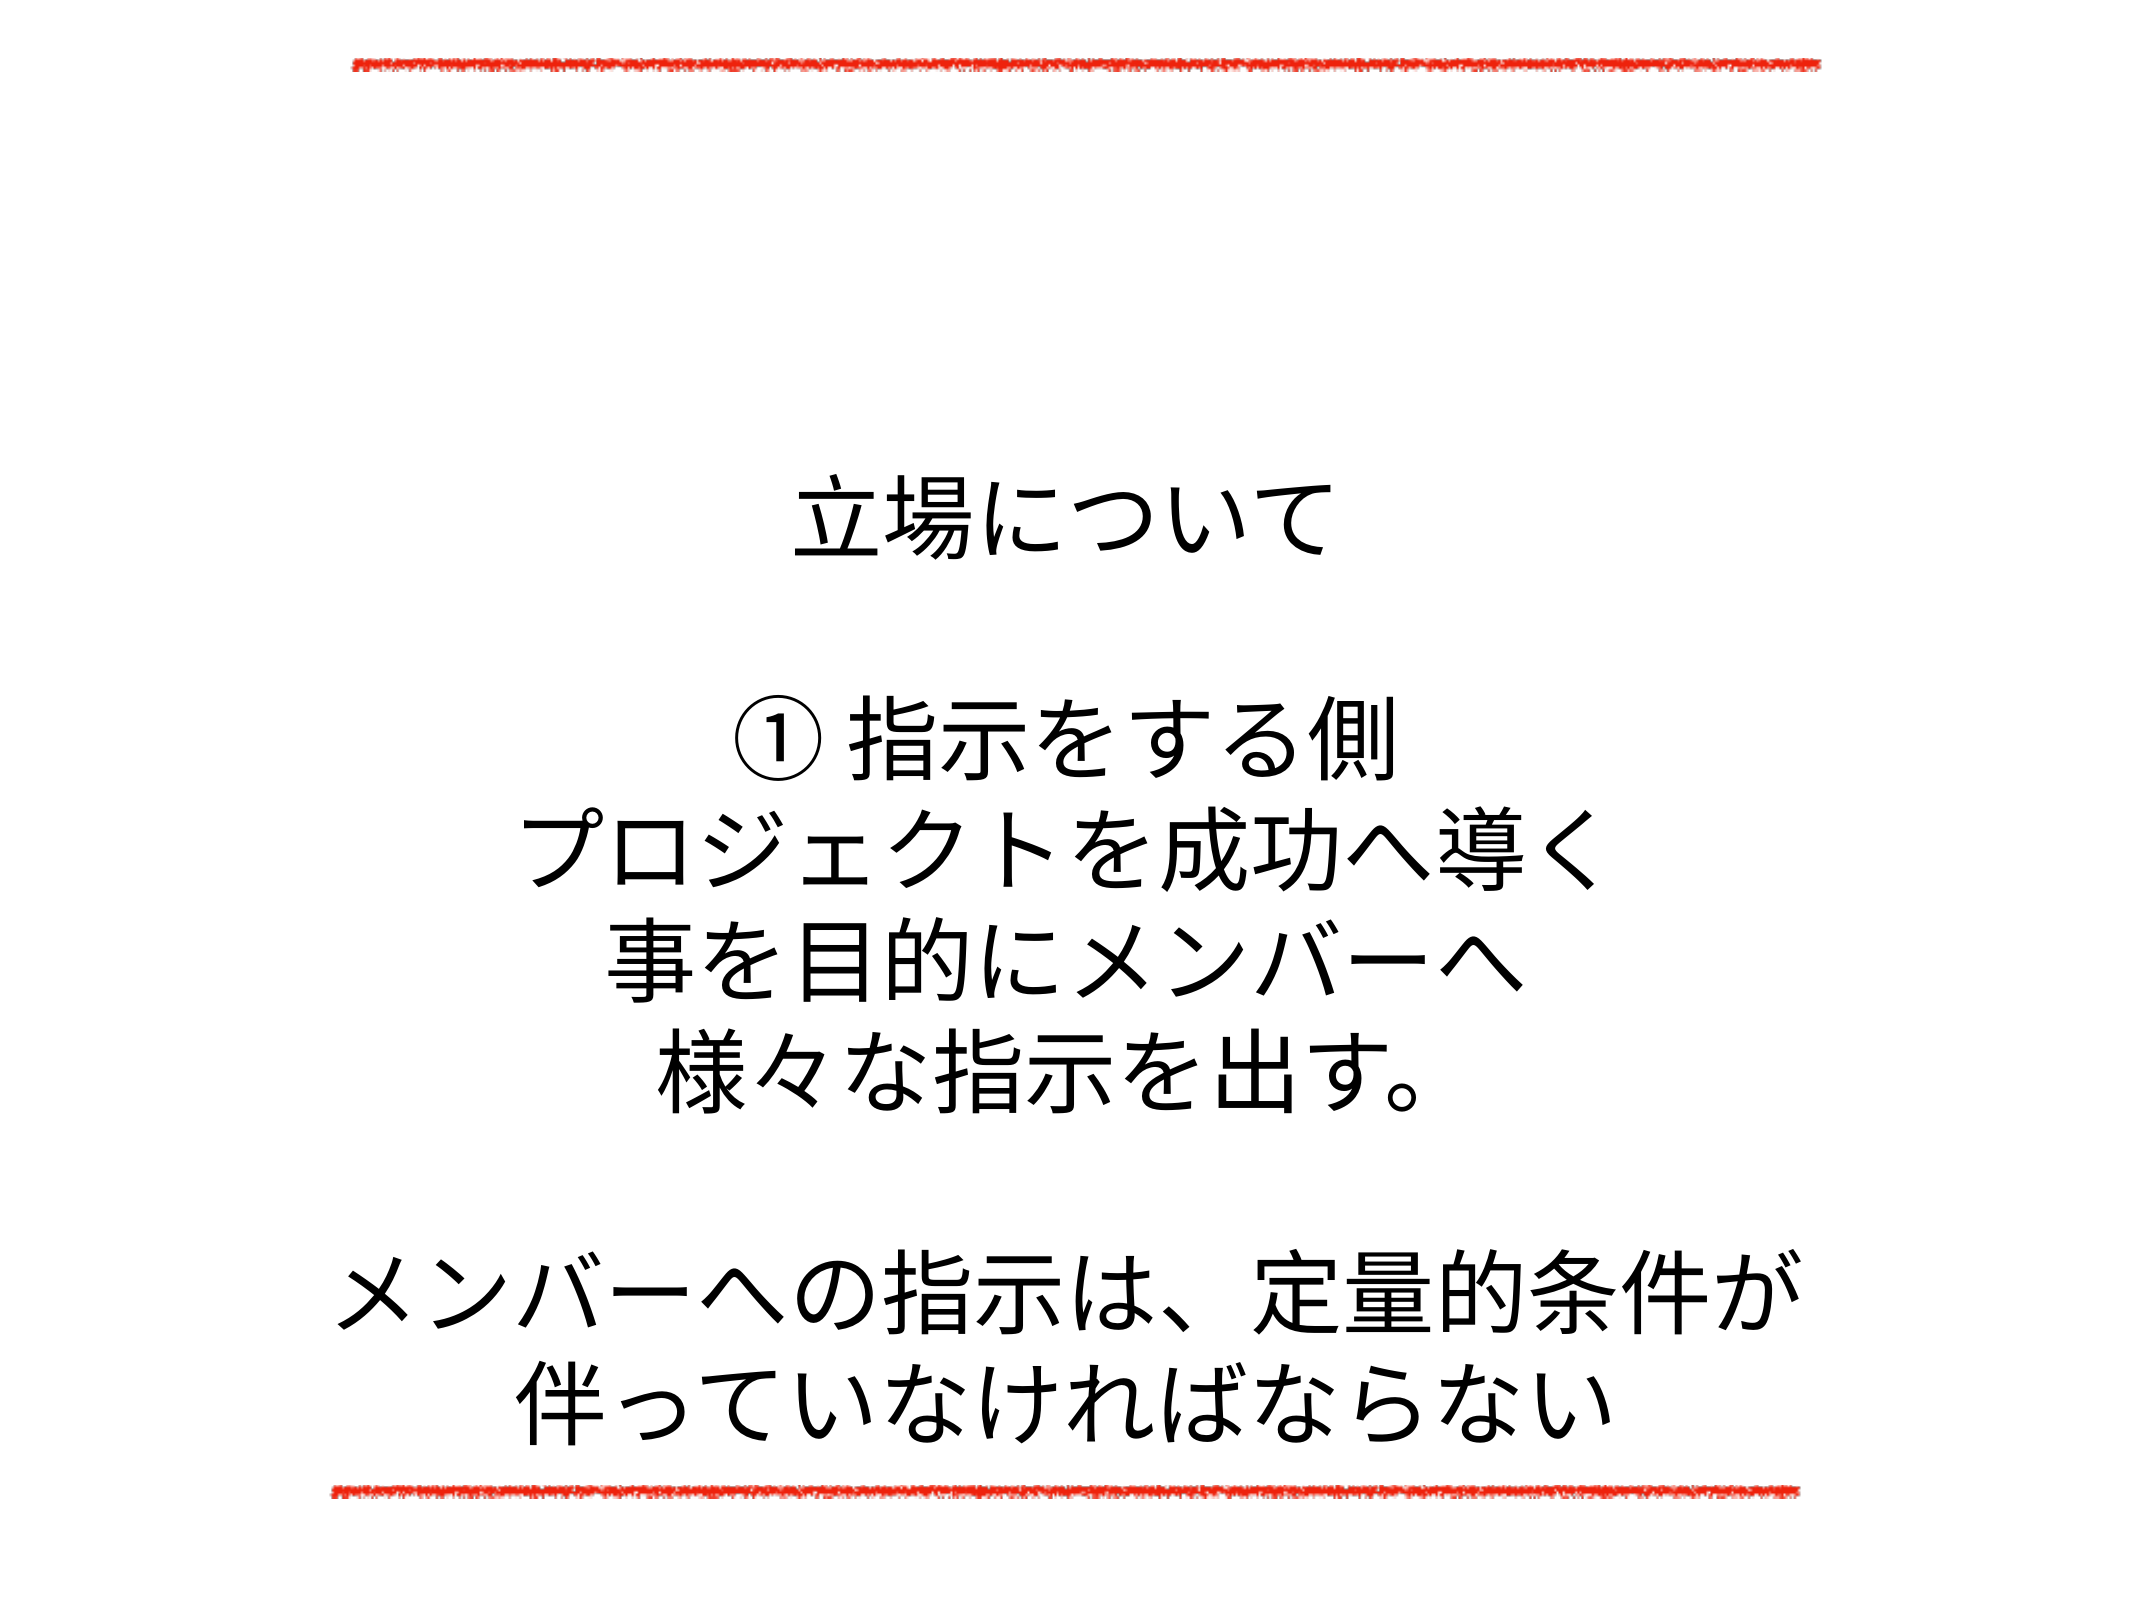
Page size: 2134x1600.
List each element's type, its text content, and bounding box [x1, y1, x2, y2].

picture [345, 58, 1830, 72]
title 立場について ①指示をする側 プロジェクトを成功へ導く 事を目的にメンバーへ 様々な指示を出す。 メンバーへの指示は、定量的条件が 伴っていなければならない [207, 117, 1925, 1466]
picture [324, 1485, 1809, 1499]
